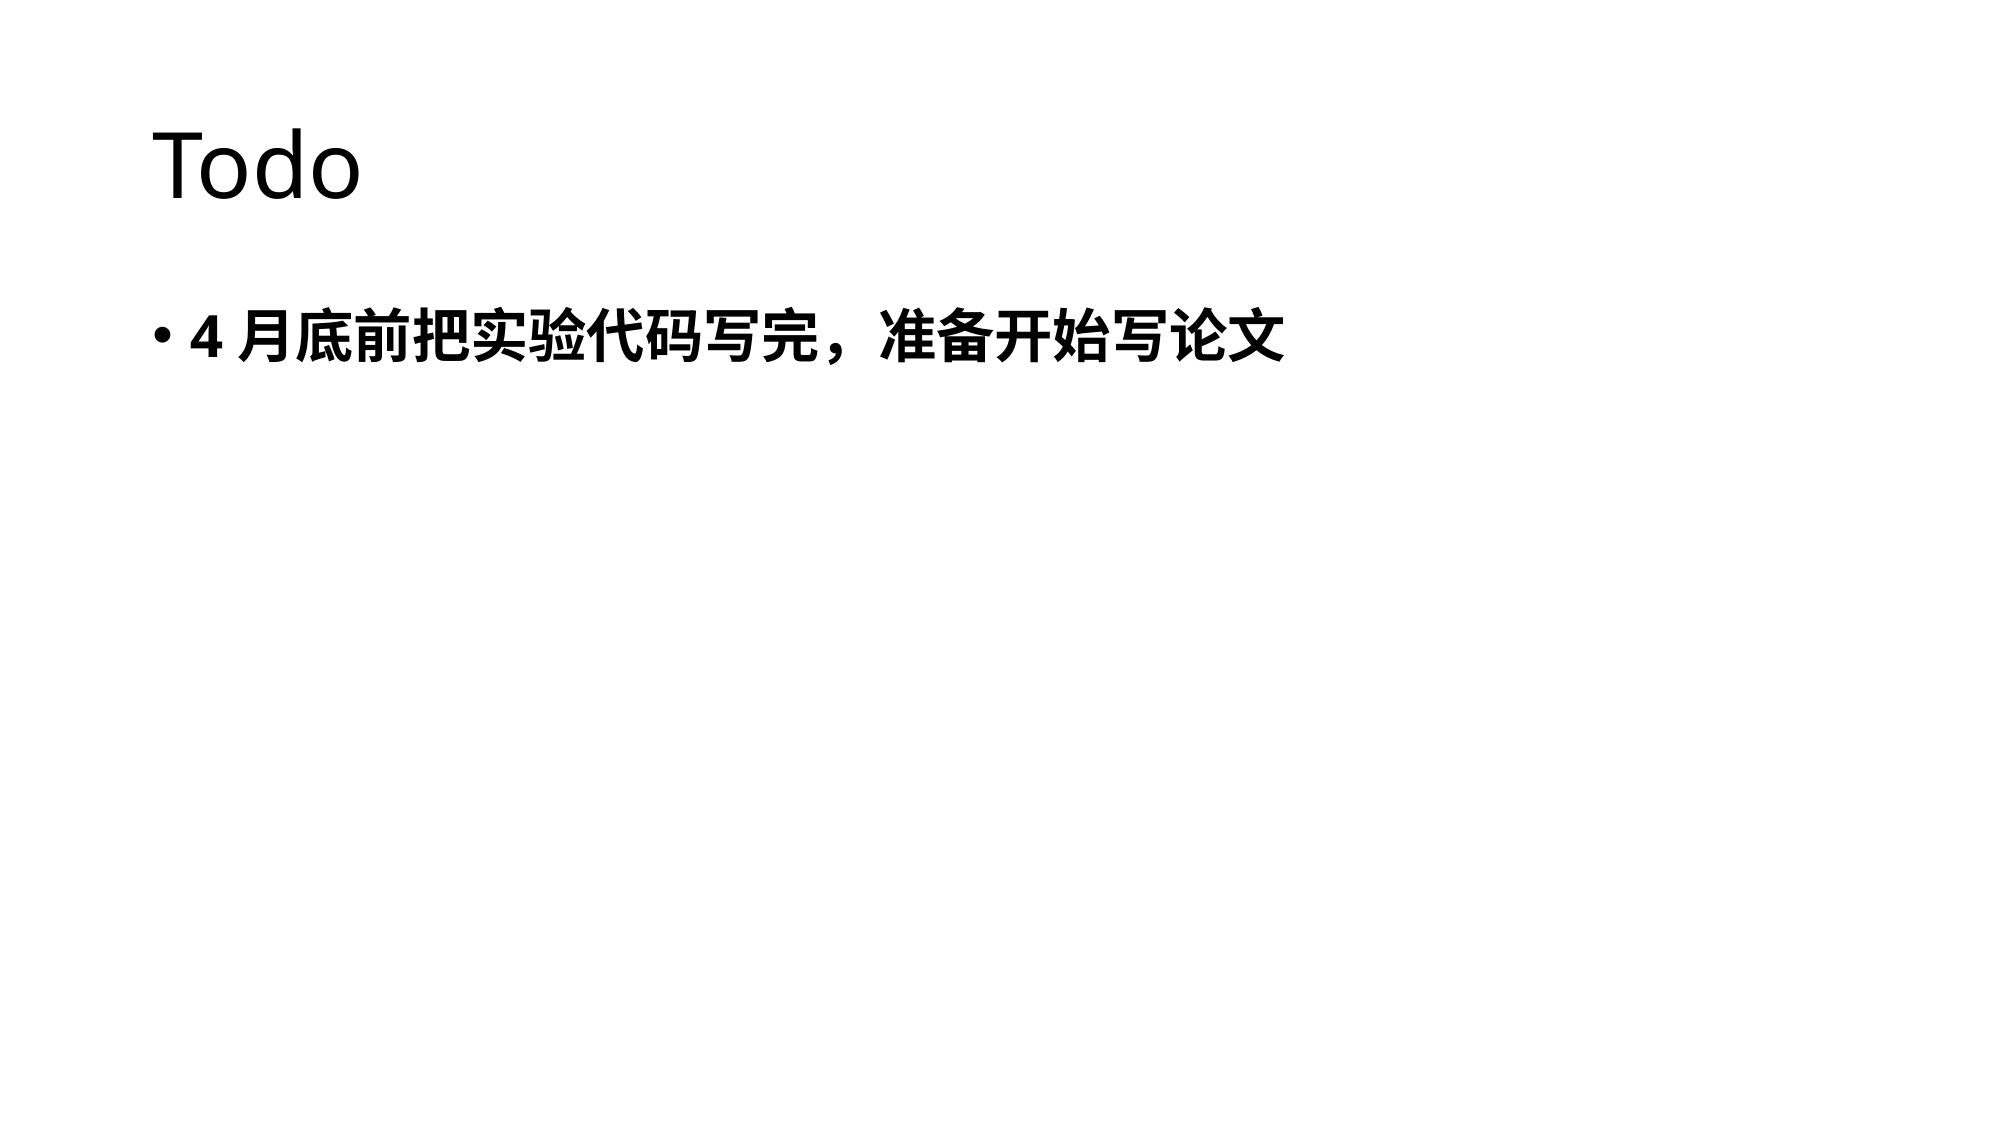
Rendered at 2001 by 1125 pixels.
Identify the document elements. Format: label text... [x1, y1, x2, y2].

list 4月底前把实验代码写完，准备开始写论文 [137, 299, 1863, 1014]
title Todo [137, 59, 1863, 278]
